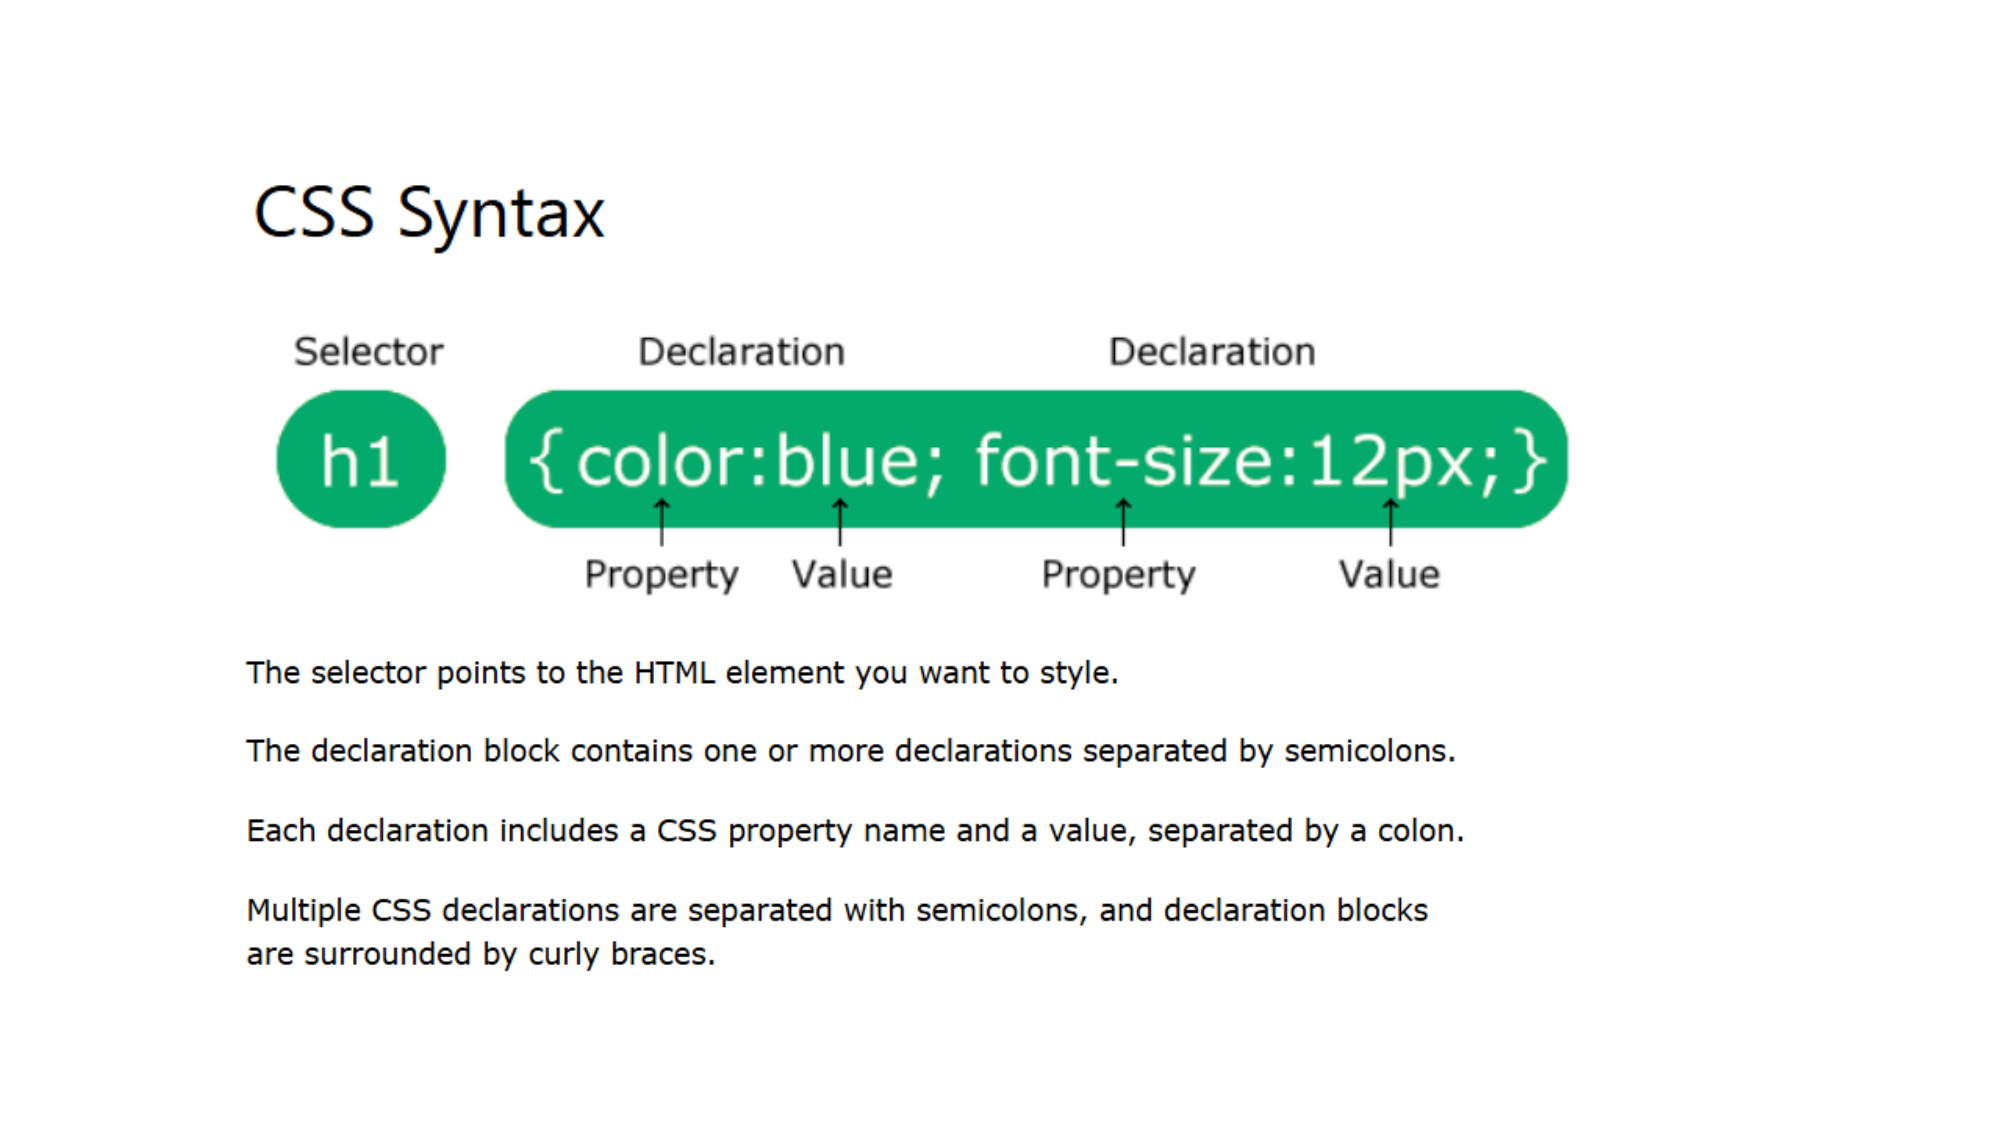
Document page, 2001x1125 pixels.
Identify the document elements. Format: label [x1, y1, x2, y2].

picture [216, 151, 1721, 990]
